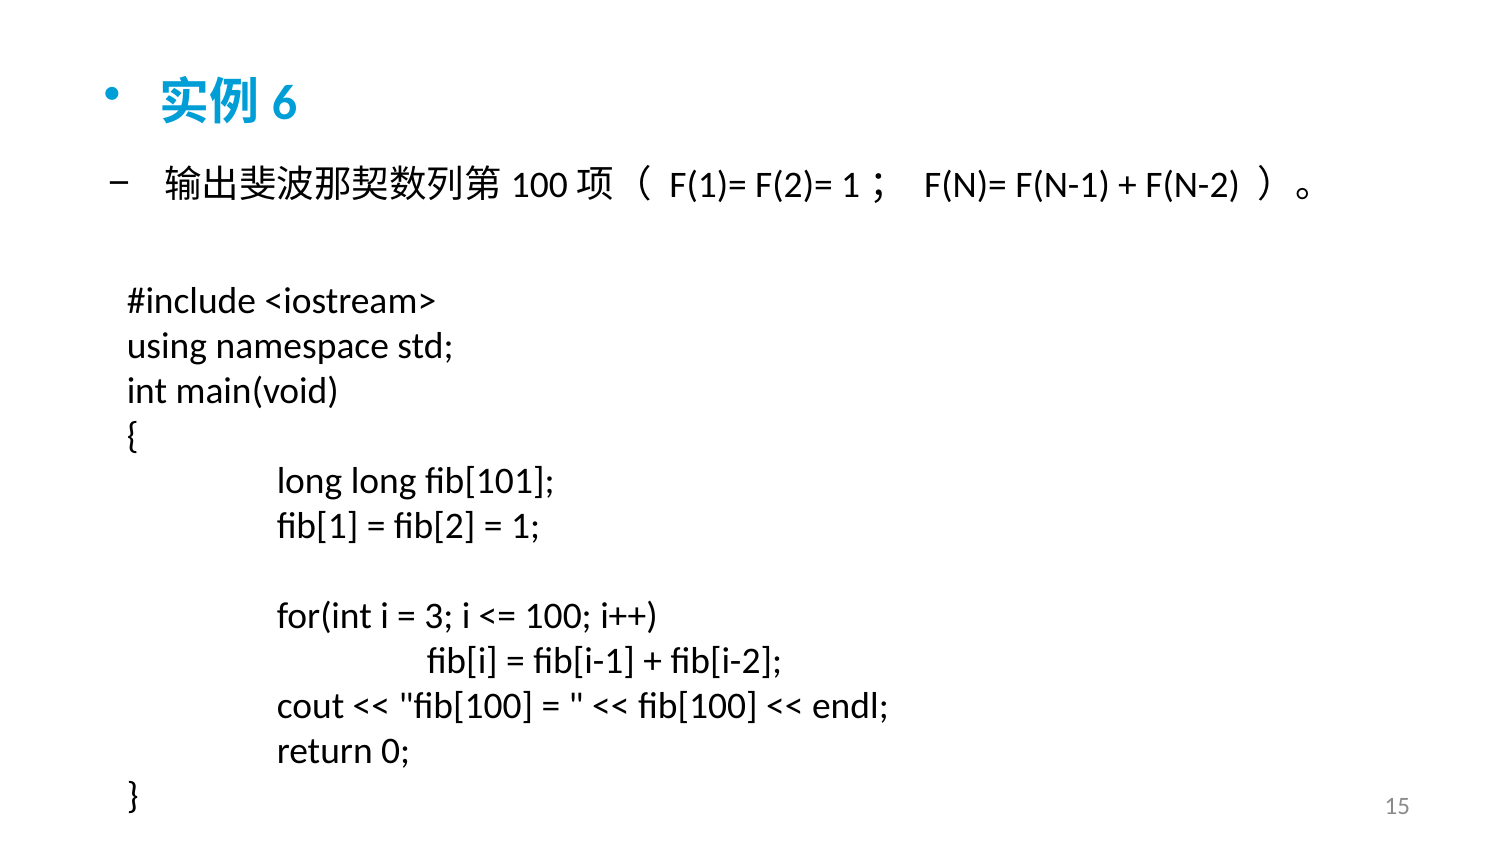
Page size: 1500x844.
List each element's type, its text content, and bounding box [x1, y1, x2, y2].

slide_number 15 [1074, 782, 1425, 827]
text_box #include <iostream> using namespace std; int main(void) { long long fib[101]; fib[1] = fib[2] = 1; for(int i = 3; i <= 100; i++) fib[i] = fib[i-1] + fib[i-2]; cout << "fib[100] = " << fib[100] << endl; return 0; } [112, 268, 1391, 823]
text_box 实例6 [88, 31, 312, 137]
text_box 输出斐波那契数列第100项（ F(1)= F(2)= 1； F(N)= F(N-1) + F(N-2) ）。 [93, 130, 1391, 213]
